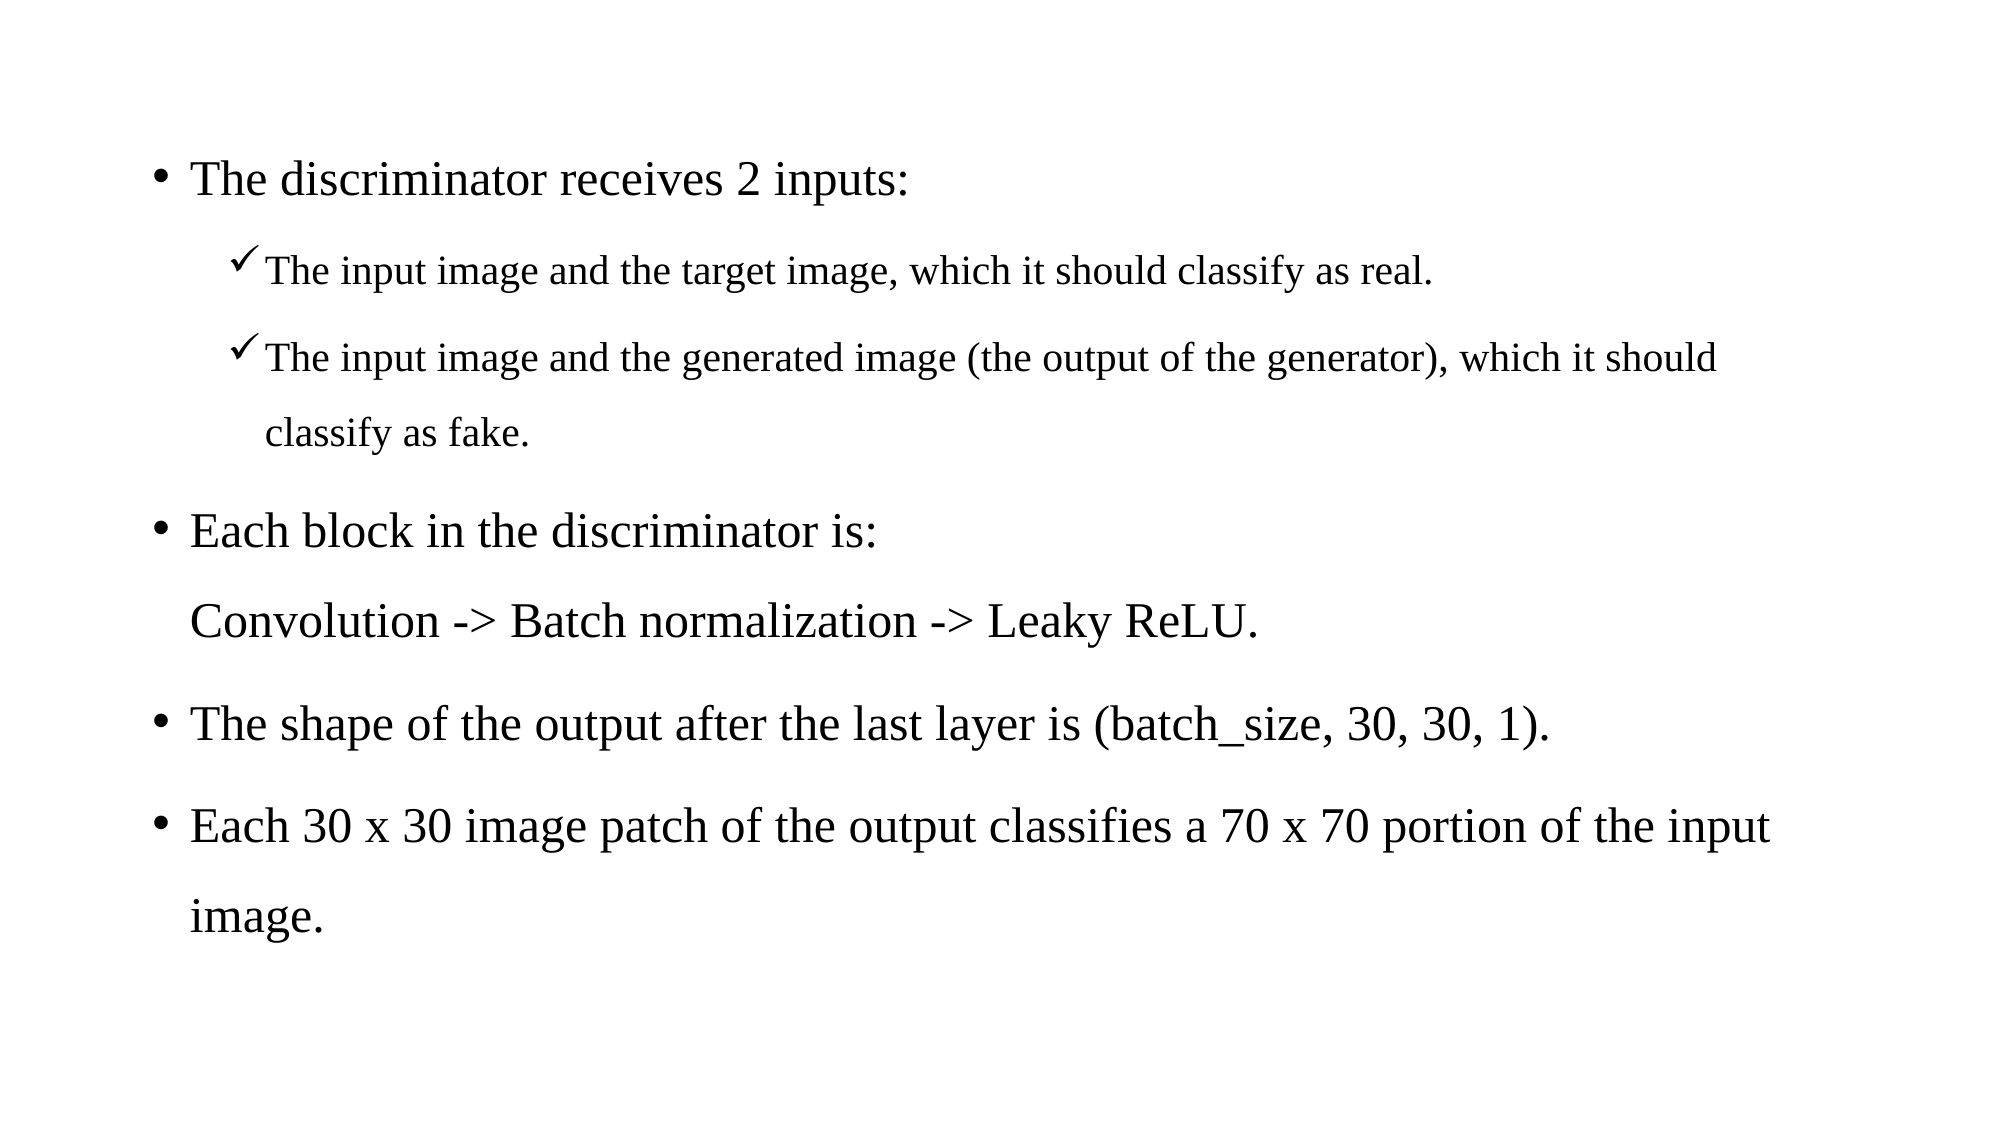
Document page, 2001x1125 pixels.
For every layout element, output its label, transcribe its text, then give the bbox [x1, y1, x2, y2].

list The discriminator receives 2 inputs: The input image and the target image, which it should classify as real. The input image and the generated image (the output of the generator), which it should classify as fake. Each block in the discriminator is: Convolution -> Batch normalization -> Leaky ReLU. The shape of the output after the last layer is (batch_size, 30, 30, 1). Each 30 x 30 image patch of the output classifies a 70 x 70 portion of the input image. [137, 107, 1863, 999]
